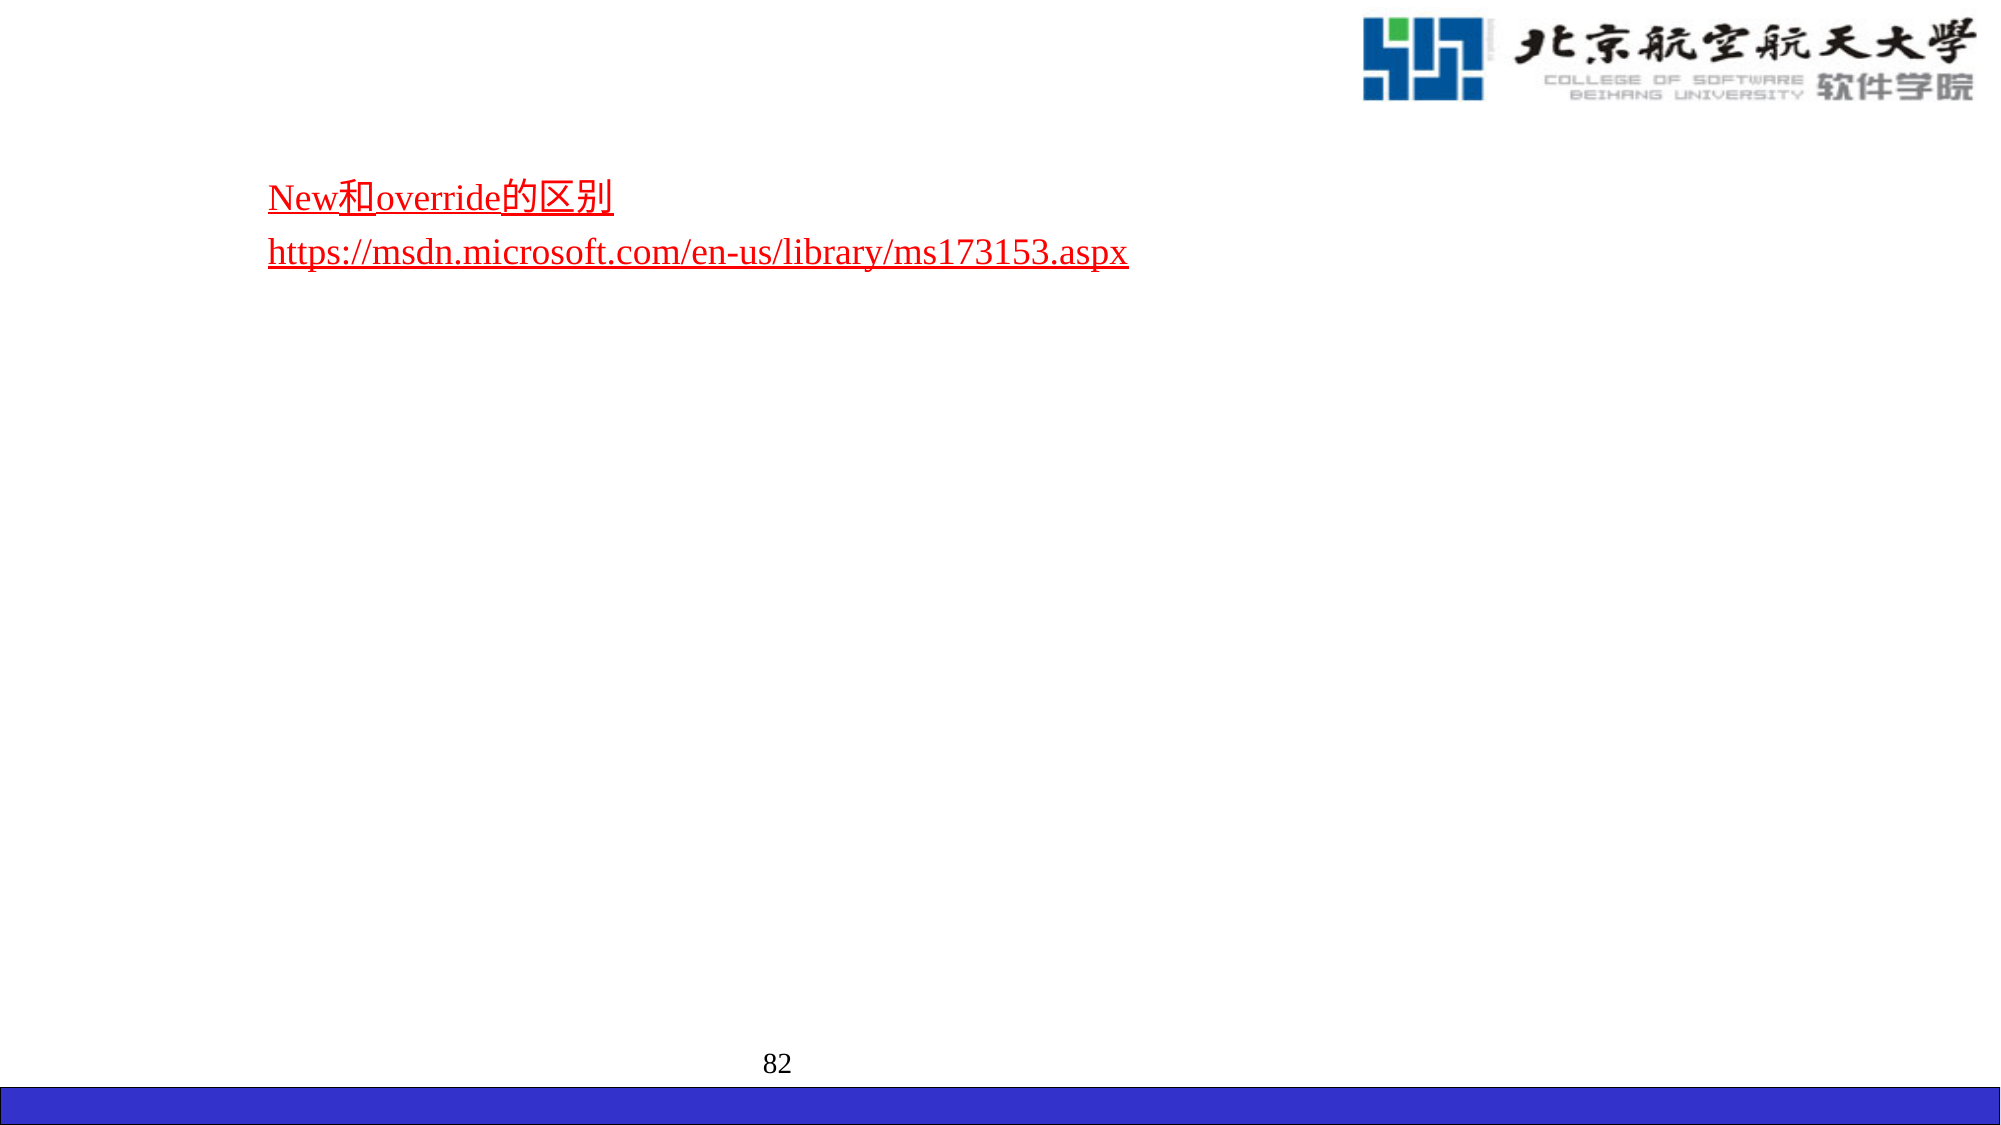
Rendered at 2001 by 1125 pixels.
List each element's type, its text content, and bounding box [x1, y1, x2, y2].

text_box New和override的区别 https://msdn.microsoft.com/en-us/library/ms173153.aspx [253, 165, 1144, 325]
footer 82 [747, 1011, 1248, 1087]
picture [1362, 7, 1979, 102]
